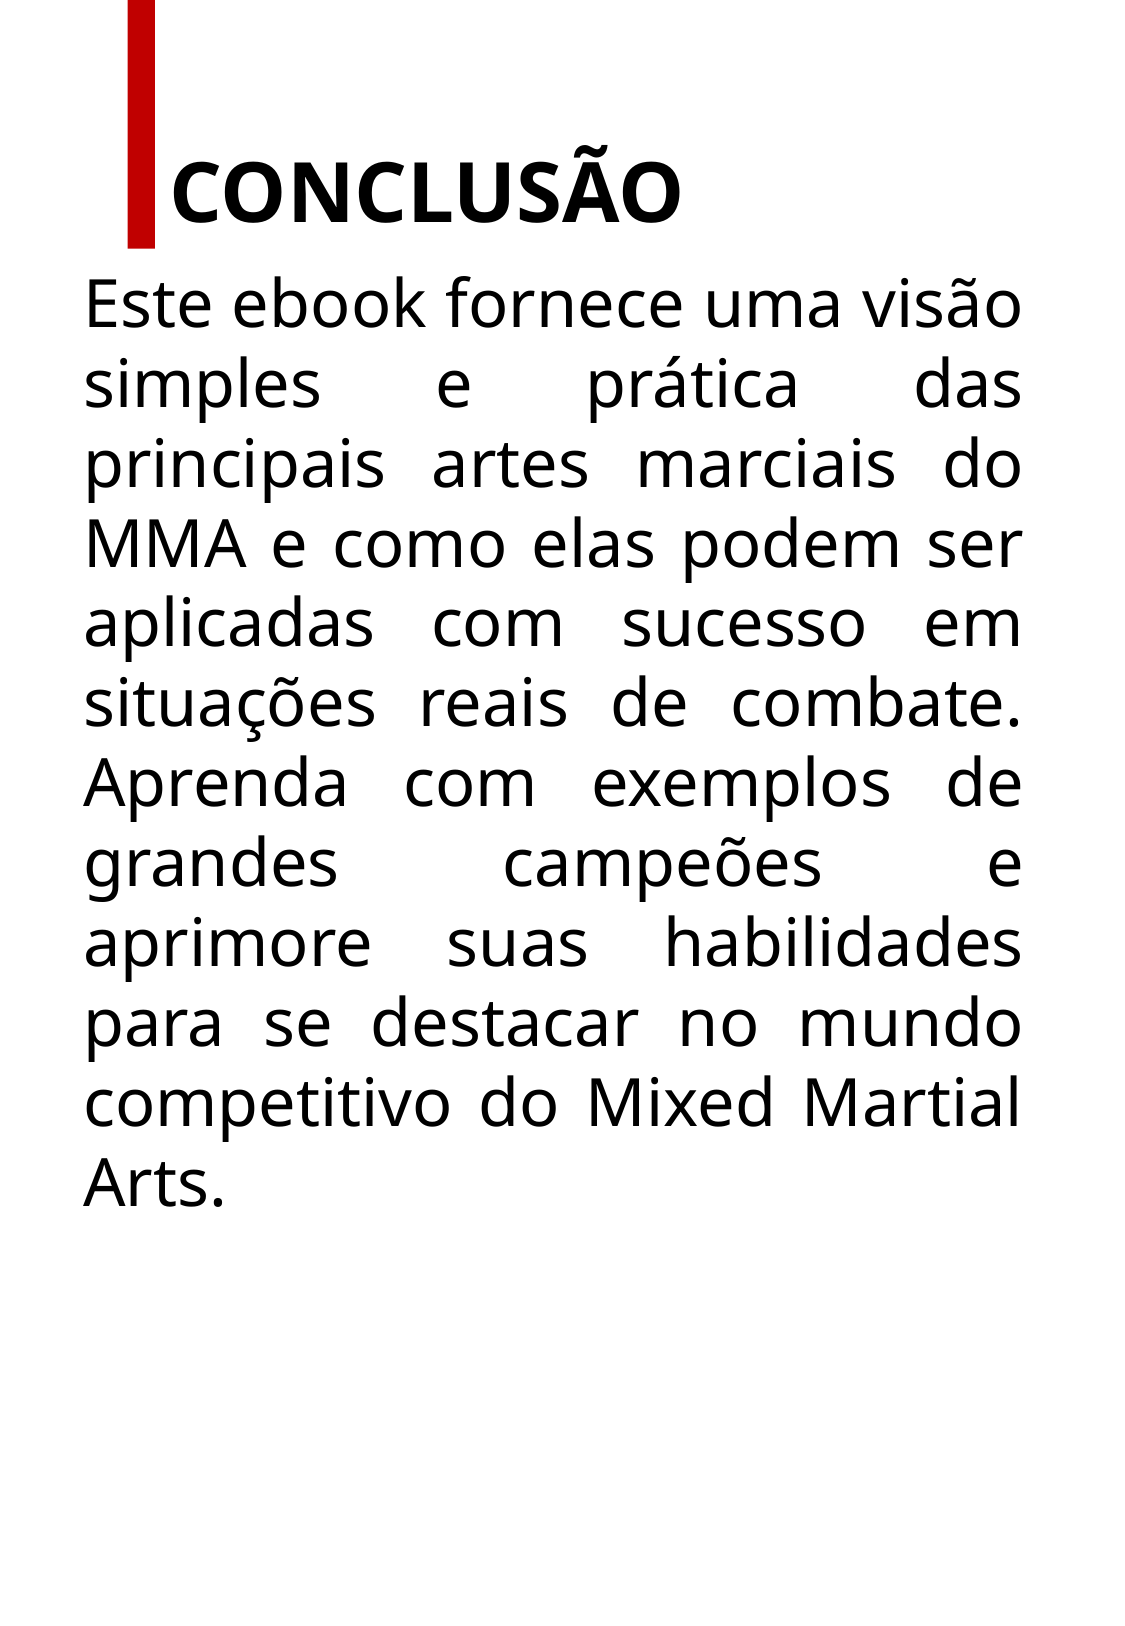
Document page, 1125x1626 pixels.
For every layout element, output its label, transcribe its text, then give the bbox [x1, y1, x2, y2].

text_box CONCLUSÃO [157, 131, 957, 172]
text_box Este ebook fornece uma visão simples e prática das principais artes marciais do MMA e como elas podem ser aplicadas com sucesso em situações reais de combate. Aprenda com exemplos de grandes campeões e aprimore suas habilidades para se destacar no mundo competitivo do Mixed Martial Arts. [68, 172, 1040, 1228]
text_box [126, 0, 157, 172]
